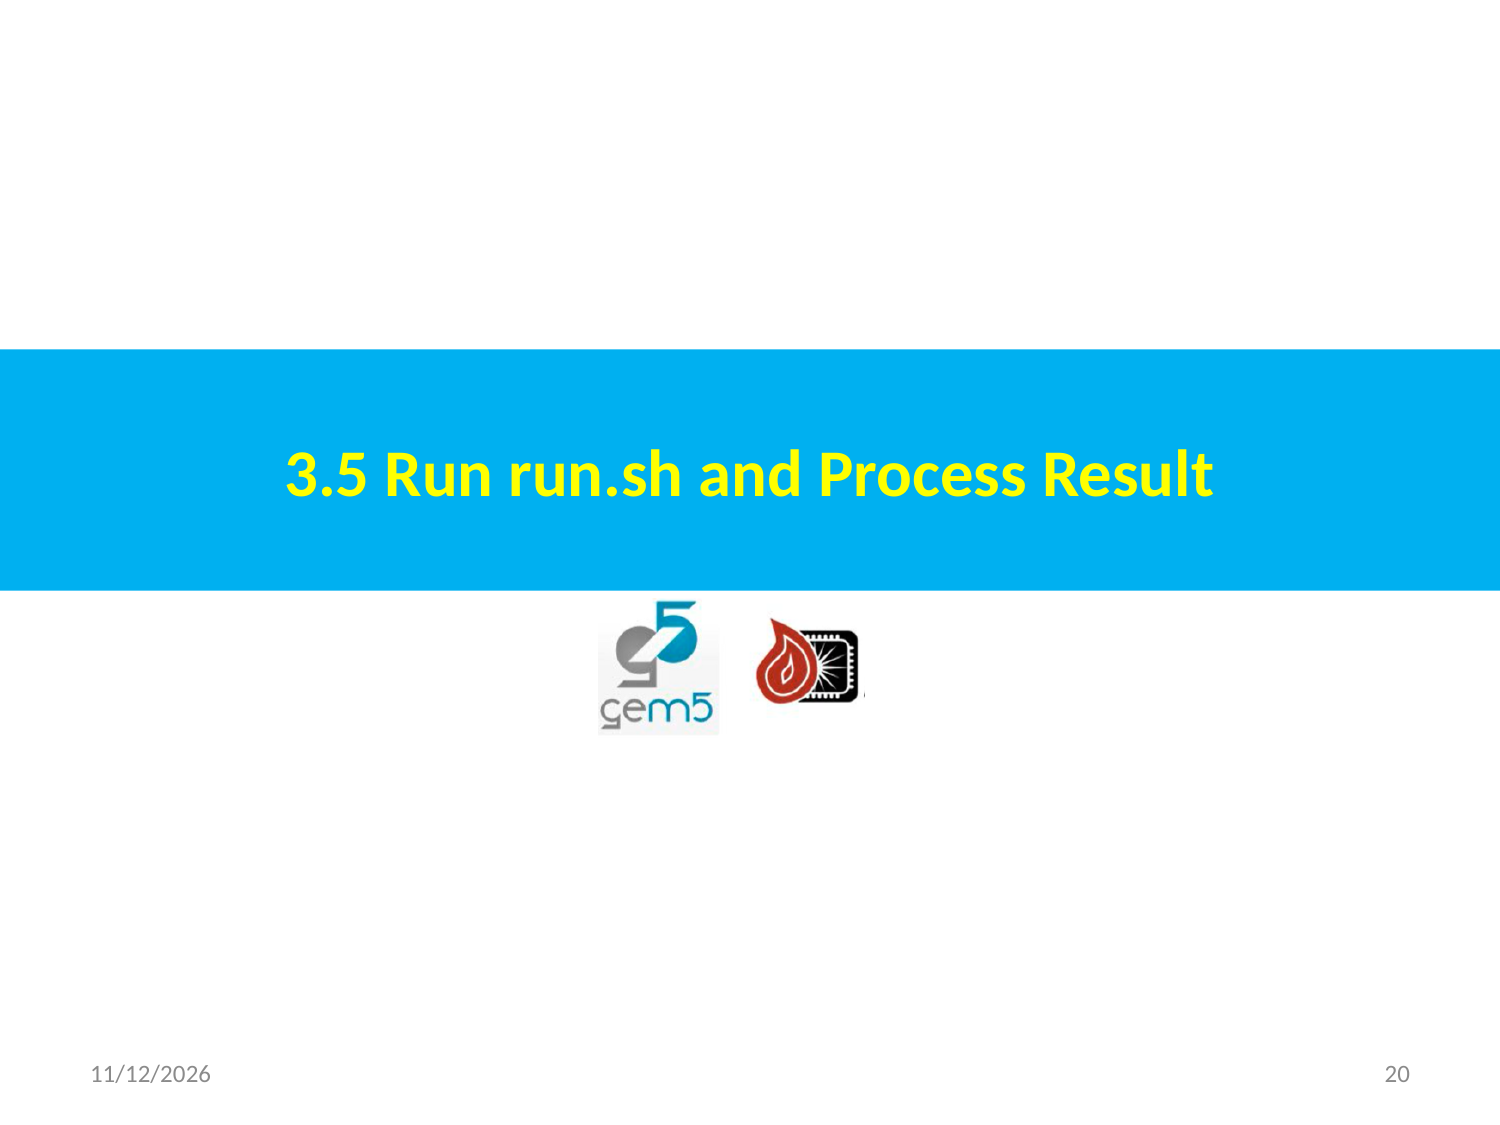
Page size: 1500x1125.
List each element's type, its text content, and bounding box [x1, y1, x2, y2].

title 3.5 Run run.sh and Process Result [0, 349, 1500, 591]
picture [598, 598, 866, 749]
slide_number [75, 1042, 425, 1103]
slide_number 20 [1074, 1042, 1425, 1103]
